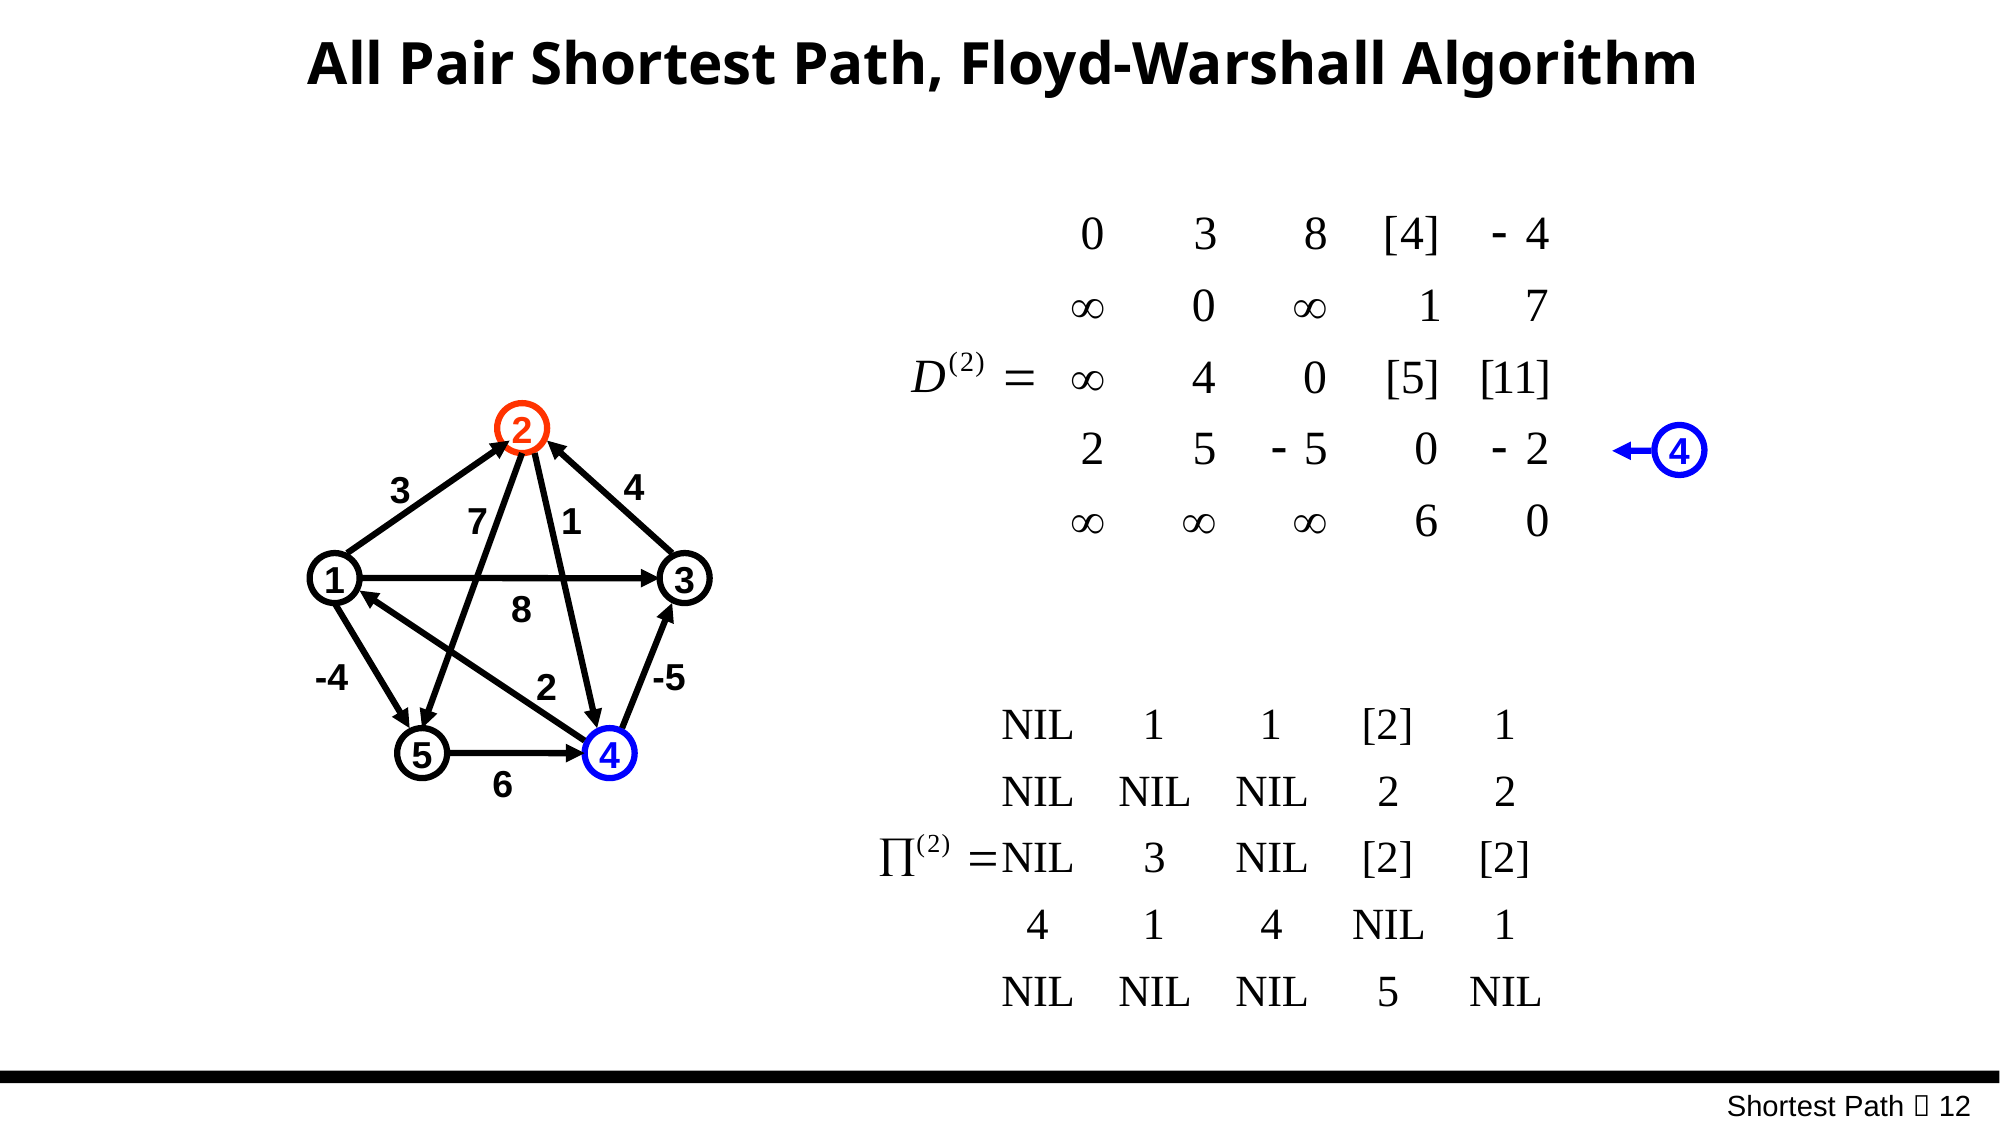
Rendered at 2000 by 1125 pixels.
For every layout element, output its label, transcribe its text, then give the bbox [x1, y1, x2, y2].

slide_number Shortest Path  12 [1436, 1079, 1987, 1125]
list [902, 205, 1556, 556]
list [871, 697, 1551, 1025]
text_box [299, 402, 710, 813]
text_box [1611, 424, 1705, 476]
text_box All Pair Shortest Path, Floyd-Warshall Algorithm [259, 9, 1747, 113]
